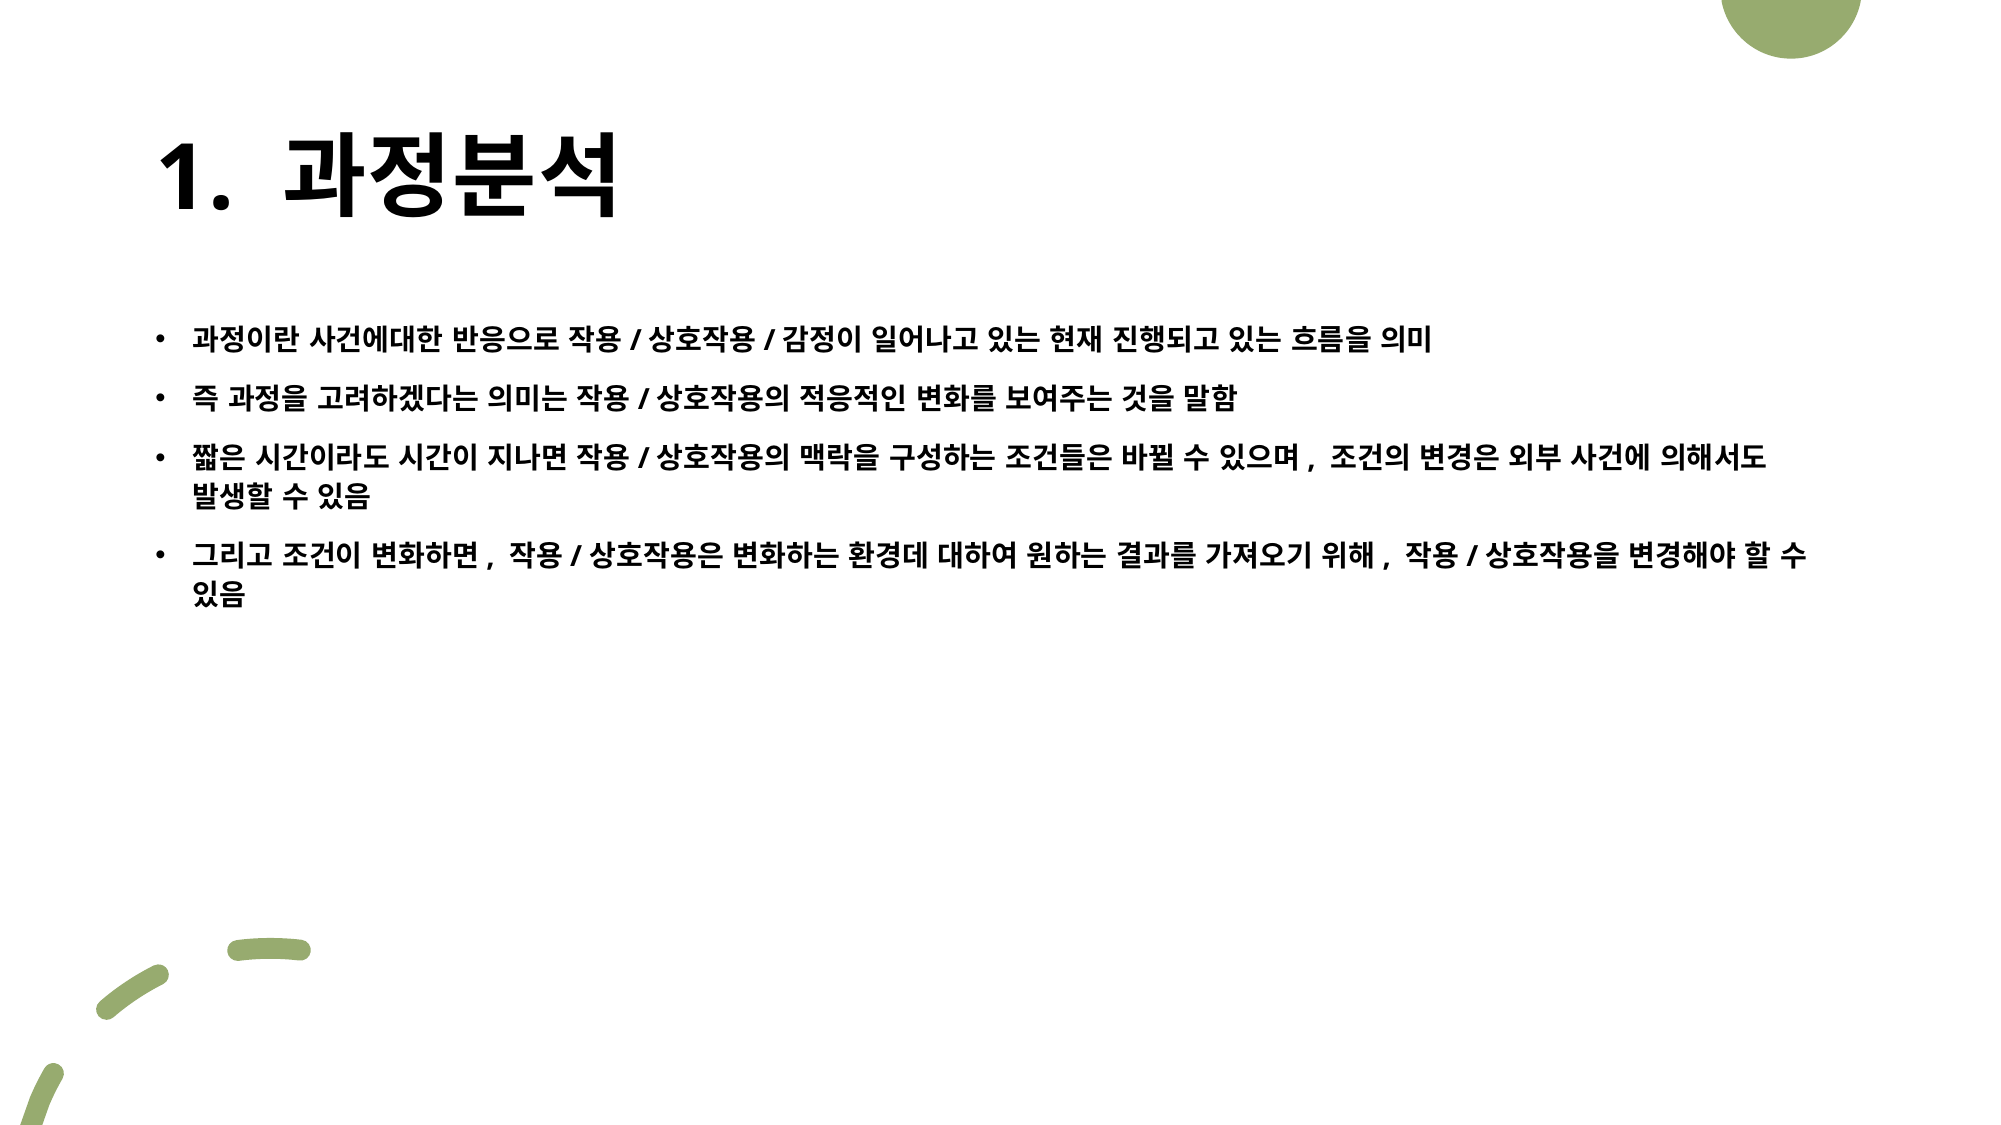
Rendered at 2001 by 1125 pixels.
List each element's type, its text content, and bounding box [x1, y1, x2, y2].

title 1. 과정분석 [137, 59, 1863, 278]
list 과정이란 사건에대한 반응으로 작용/상호작용/감정이 일어나고 있는 현재 진행되고 있는 흐름을 의미 즉 과정을 고려하겠다는 의미는 작용/상호작용의 적응적인 변화를 보여주는 것을 말함 짧은 시간이라도 시간이 지나면 작용/상호작용의 맥락을 구성하는 조건들은 바뀔 수 있으며, 조건의 변경은 외부 사건에 의해서도 발생할 수 있음 그리고 조건이 변화하면, 작용/상호작용은 변화하는 환경데 대하여 원하는 결과를 가져오기 위해, 작용/상호작용을 변경해야 할 수 있음 [137, 299, 1863, 933]
